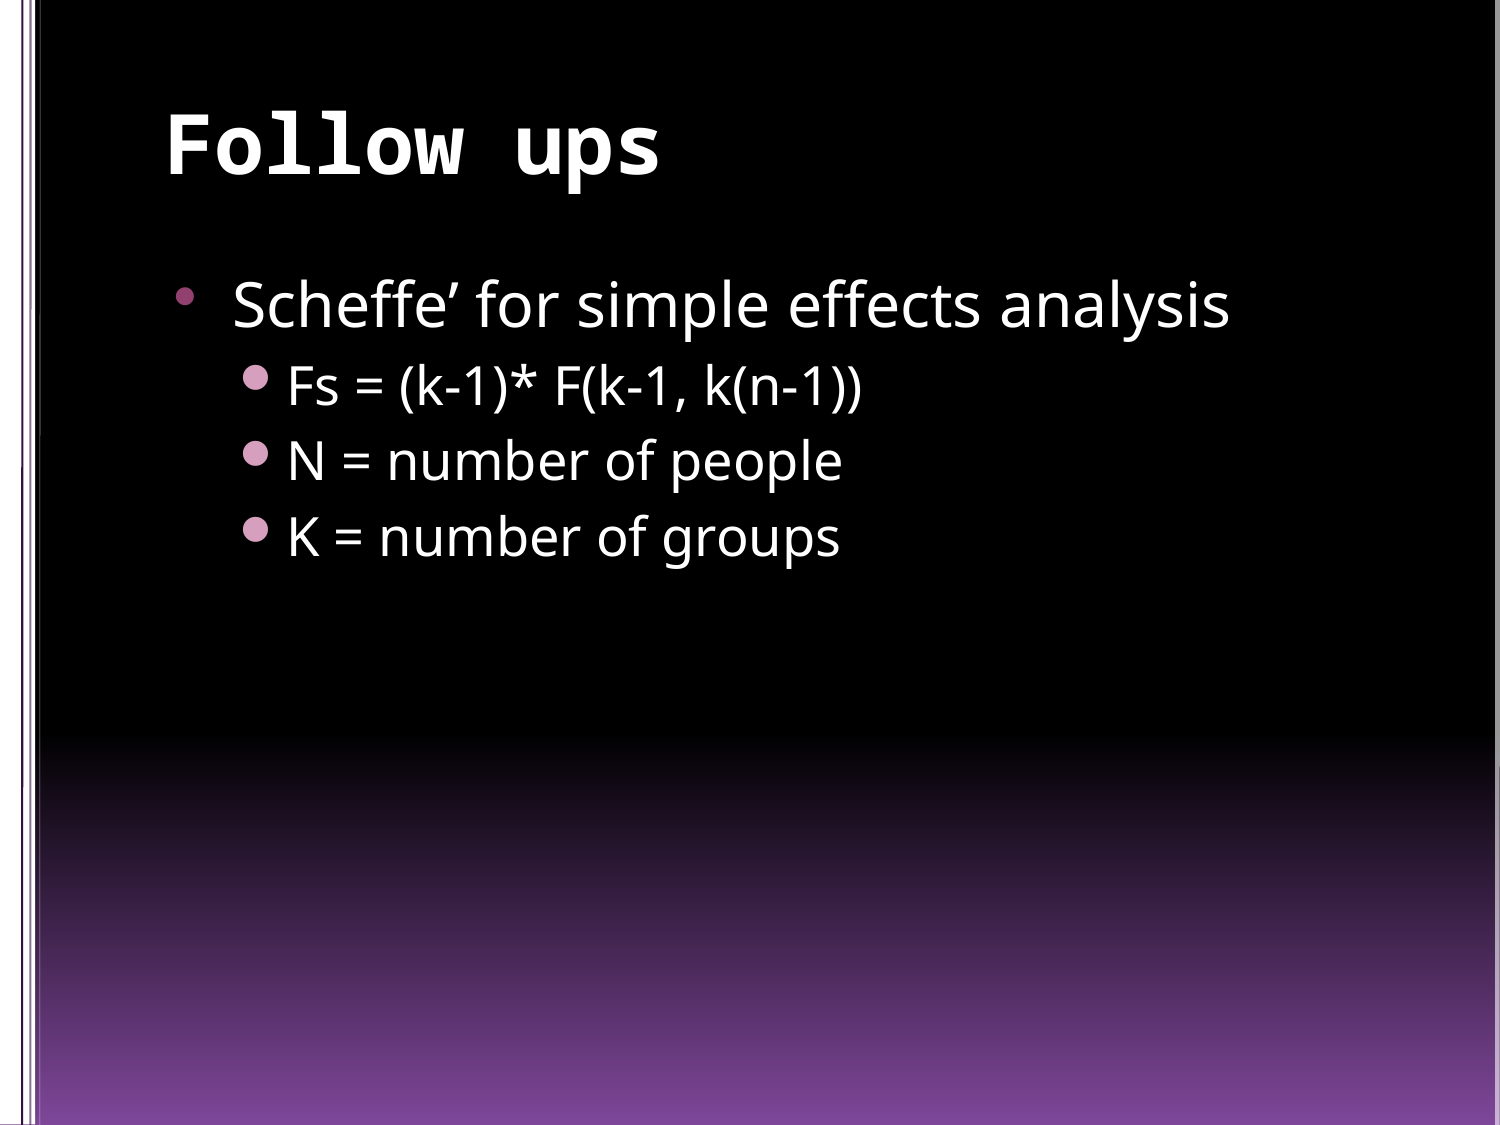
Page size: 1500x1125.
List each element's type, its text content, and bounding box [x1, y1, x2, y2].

title Follow ups [150, 83, 1425, 234]
list Scheffe’ for simple effects analysis Fs = (k-1)* F(k-1, k(n-1)) N = number of people K = number of groups [150, 257, 1425, 1043]
